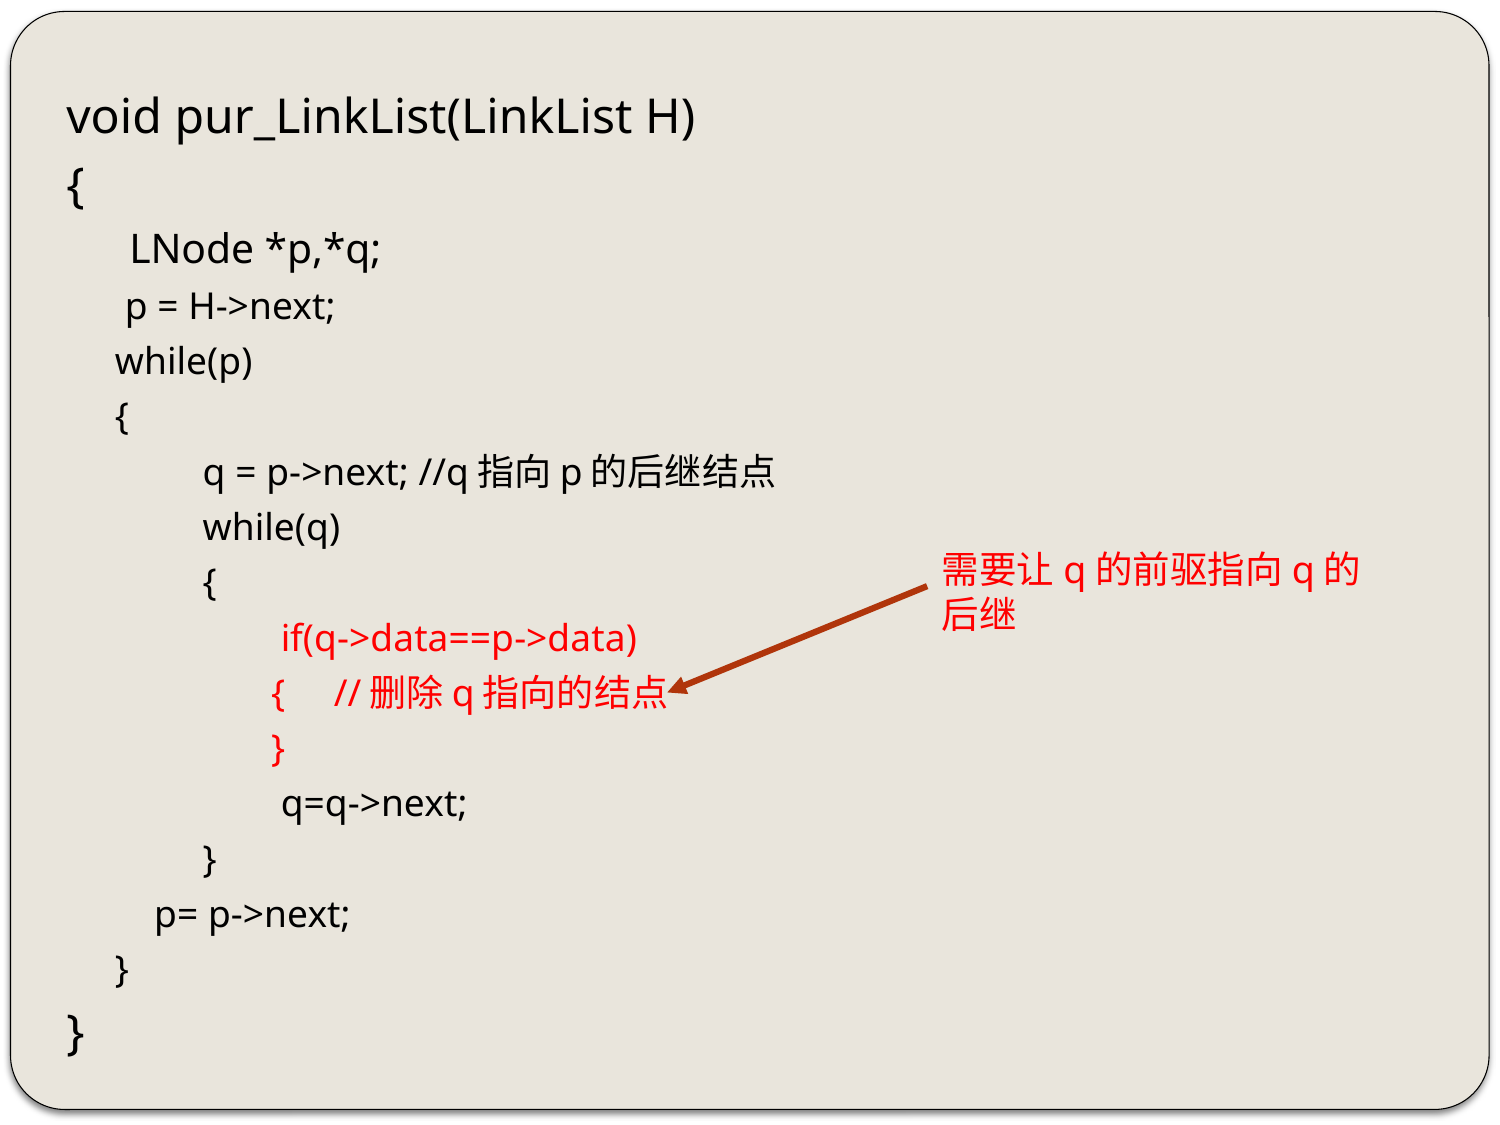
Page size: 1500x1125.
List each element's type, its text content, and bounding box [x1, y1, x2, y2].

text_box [667, 538, 1412, 693]
list void pur_LinkList(LinkList H) { LNode *p,*q; p = H->next; while(p) { q = p->next; //q指向p的后继结点 while(q) { if(q->data==p->data) { //删除q指向的结点 } q=q->next; } p= p->next; } } [51, 78, 1284, 1071]
